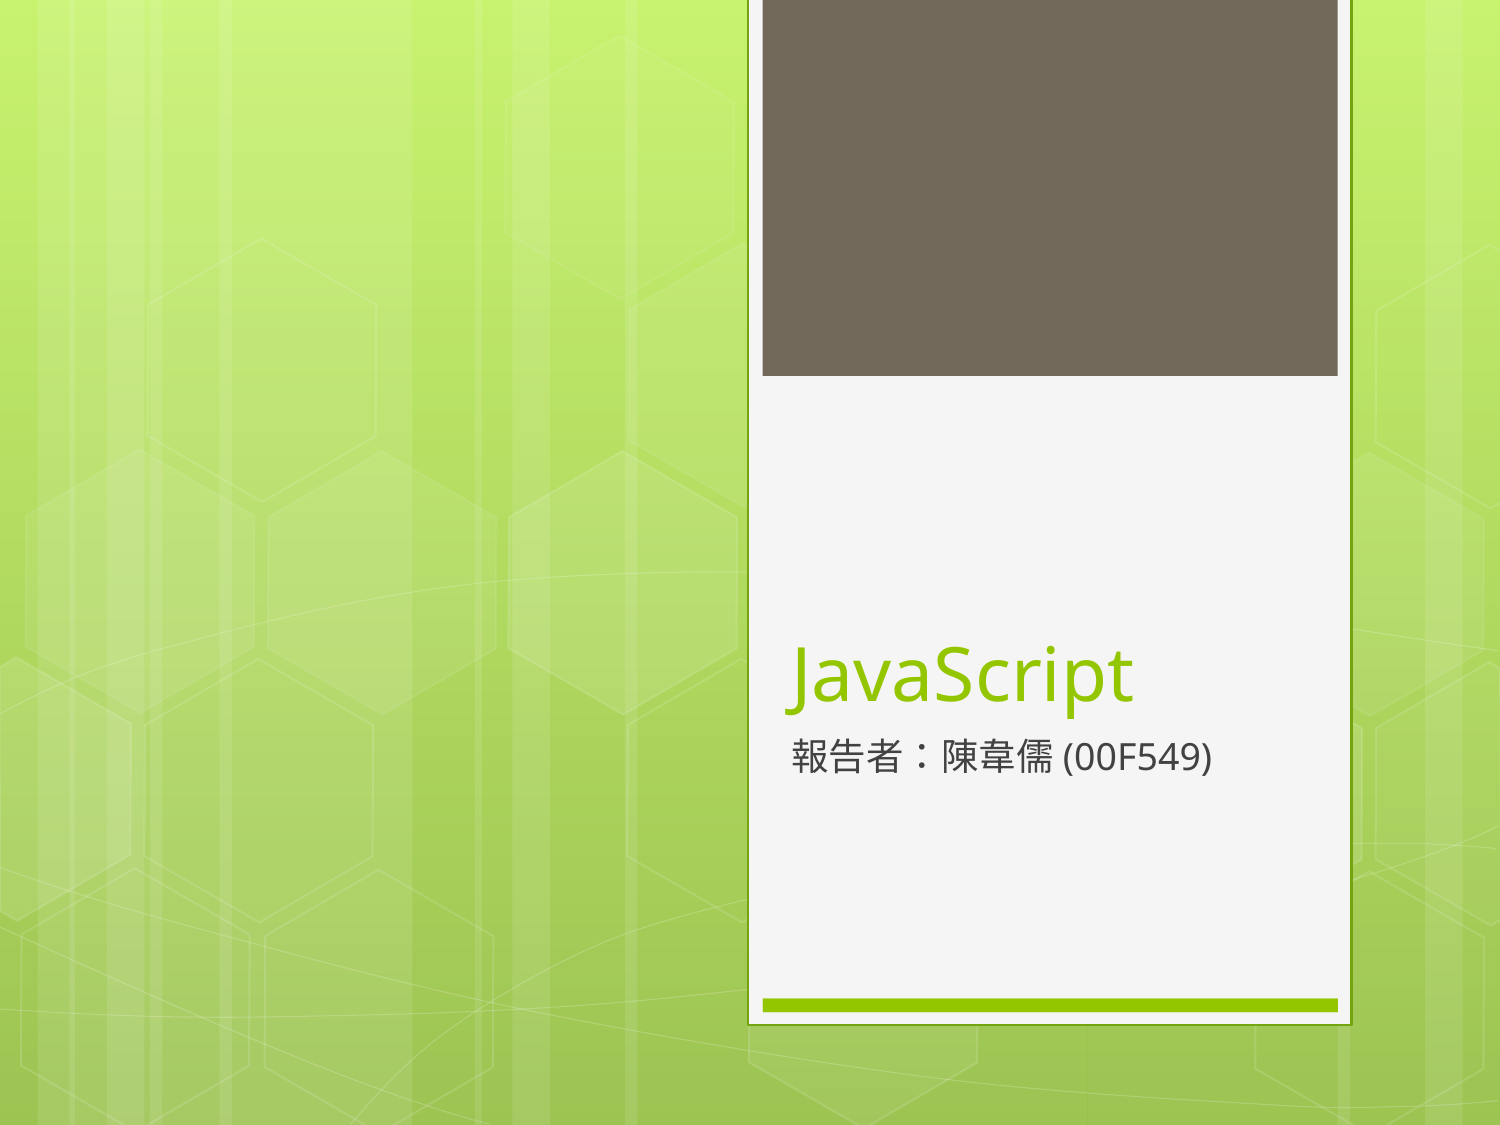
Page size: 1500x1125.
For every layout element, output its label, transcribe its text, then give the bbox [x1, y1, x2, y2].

title JavaScript [776, 444, 1320, 724]
subtitle 報告者：陳韋儒(00F549) [776, 725, 1320, 933]
